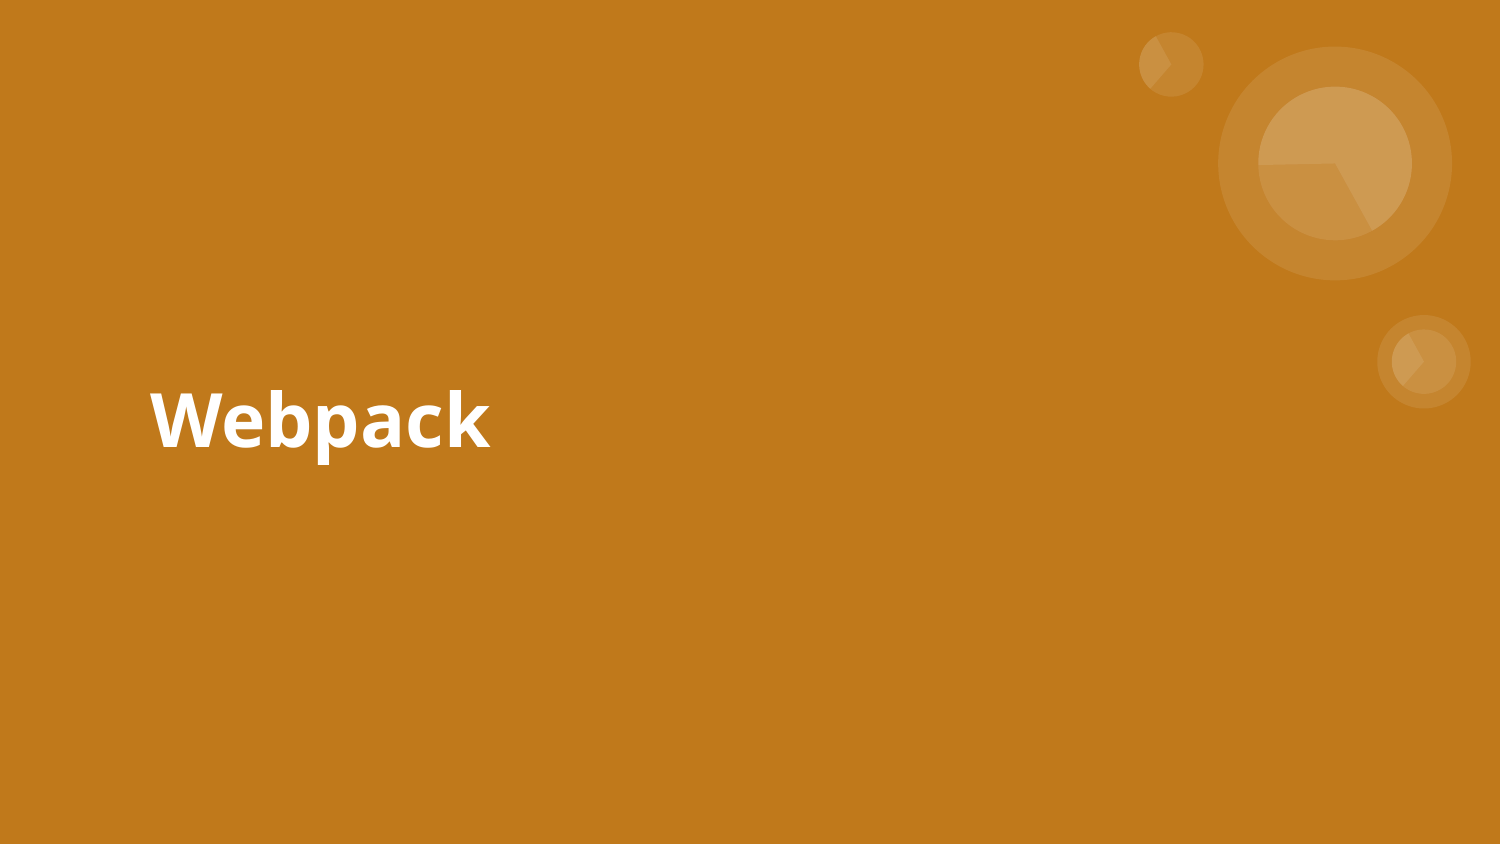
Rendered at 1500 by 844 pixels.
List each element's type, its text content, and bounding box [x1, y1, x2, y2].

title Webpack [135, 125, 1097, 712]
